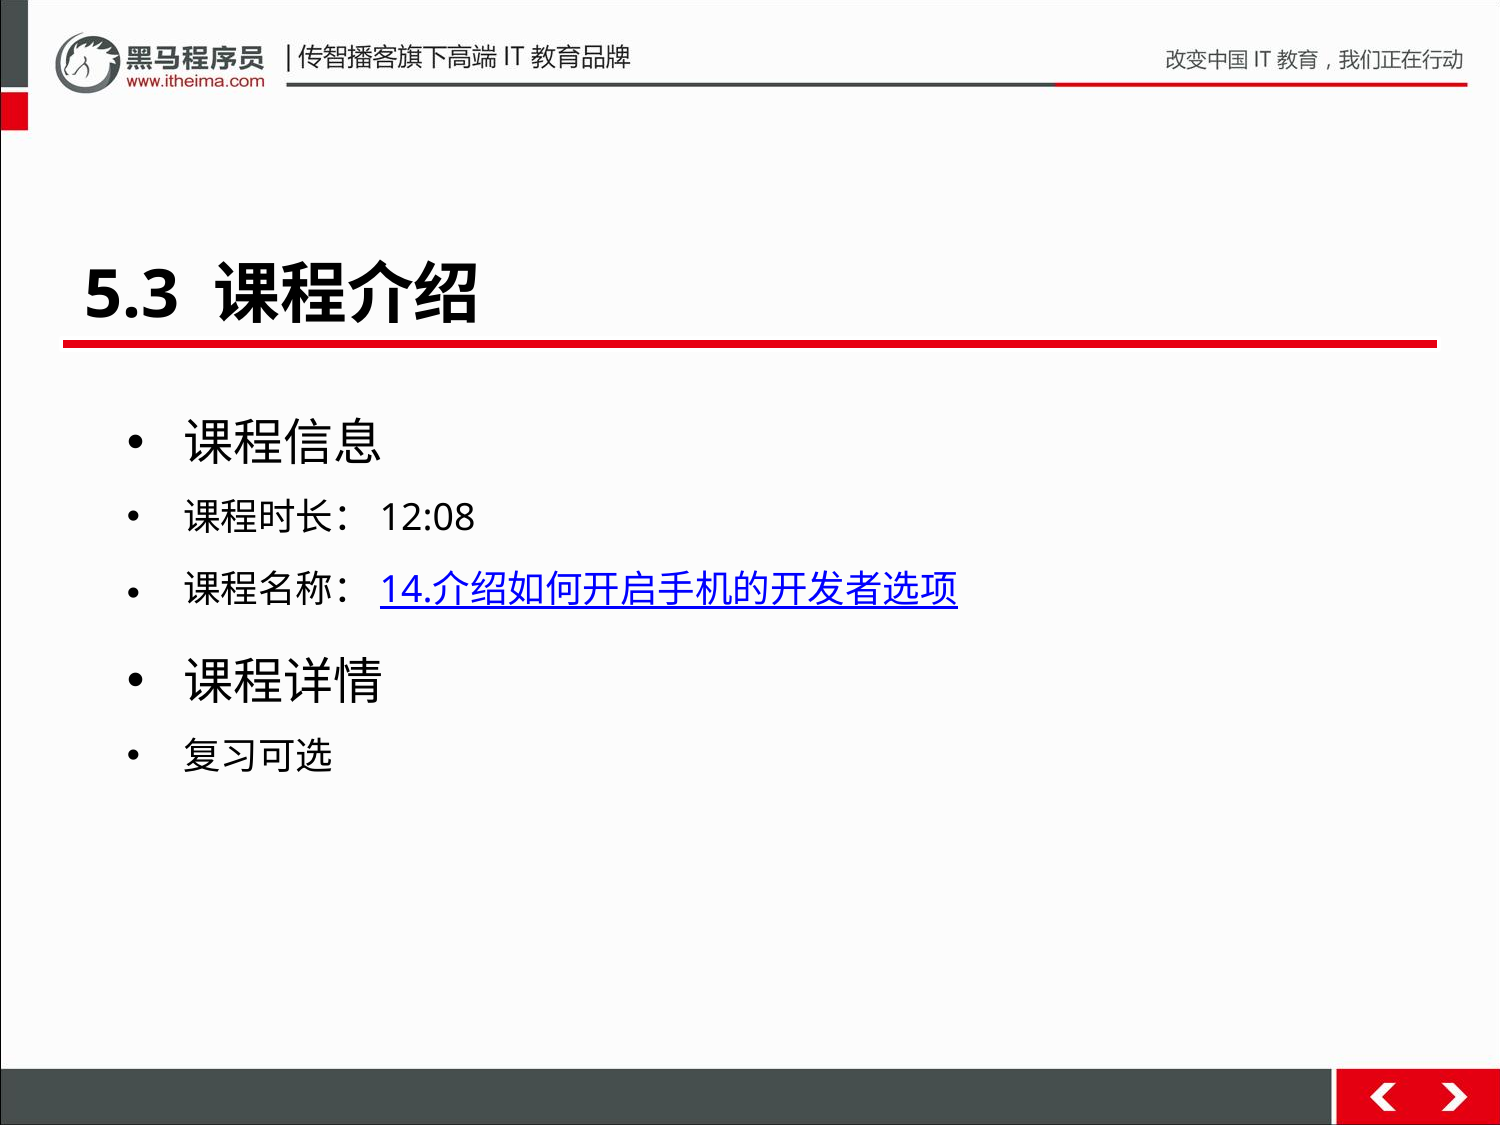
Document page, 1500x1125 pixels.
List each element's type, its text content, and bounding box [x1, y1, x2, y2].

text_box 5.3 课程介绍 [70, 243, 1382, 339]
picture [0, 0, 1500, 1125]
text_box 课程信息 课程时长：12:08 课程名称：14.介绍如何开启手机的开发者选项 课程详情 复习可选 [112, 373, 1435, 785]
